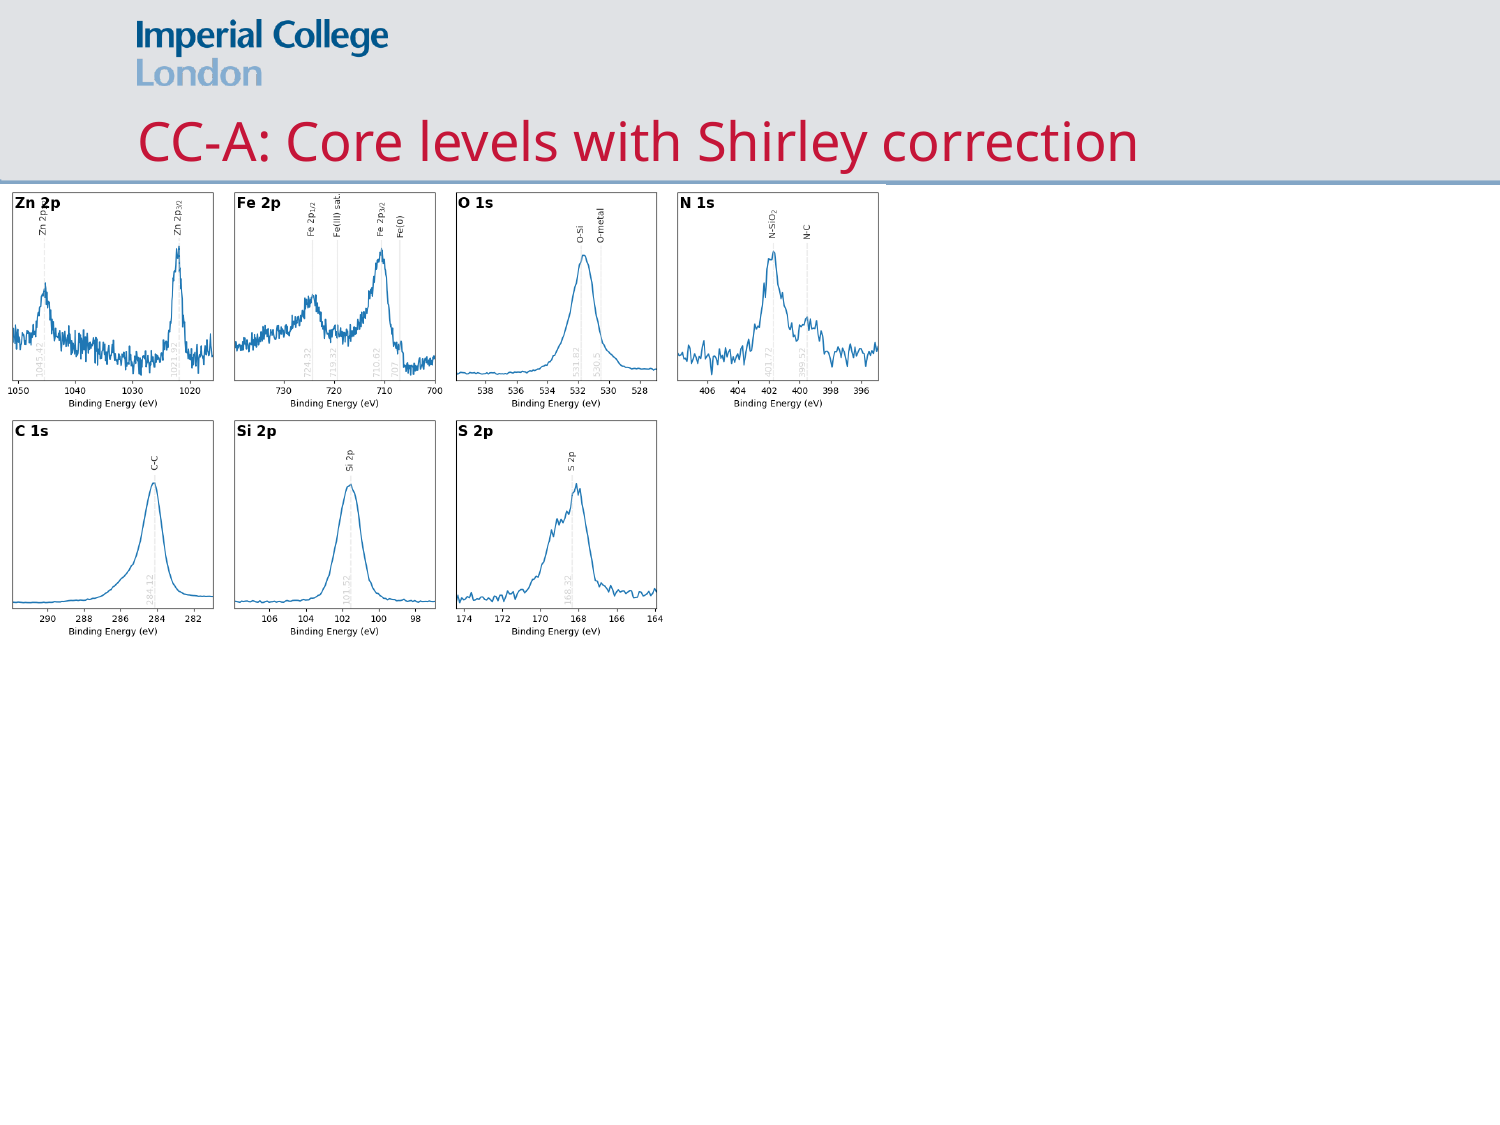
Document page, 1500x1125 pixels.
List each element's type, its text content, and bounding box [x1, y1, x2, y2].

title CC-A: Core levels with Shirley correction [137, 68, 1375, 173]
picture [0, 0, 1500, 643]
